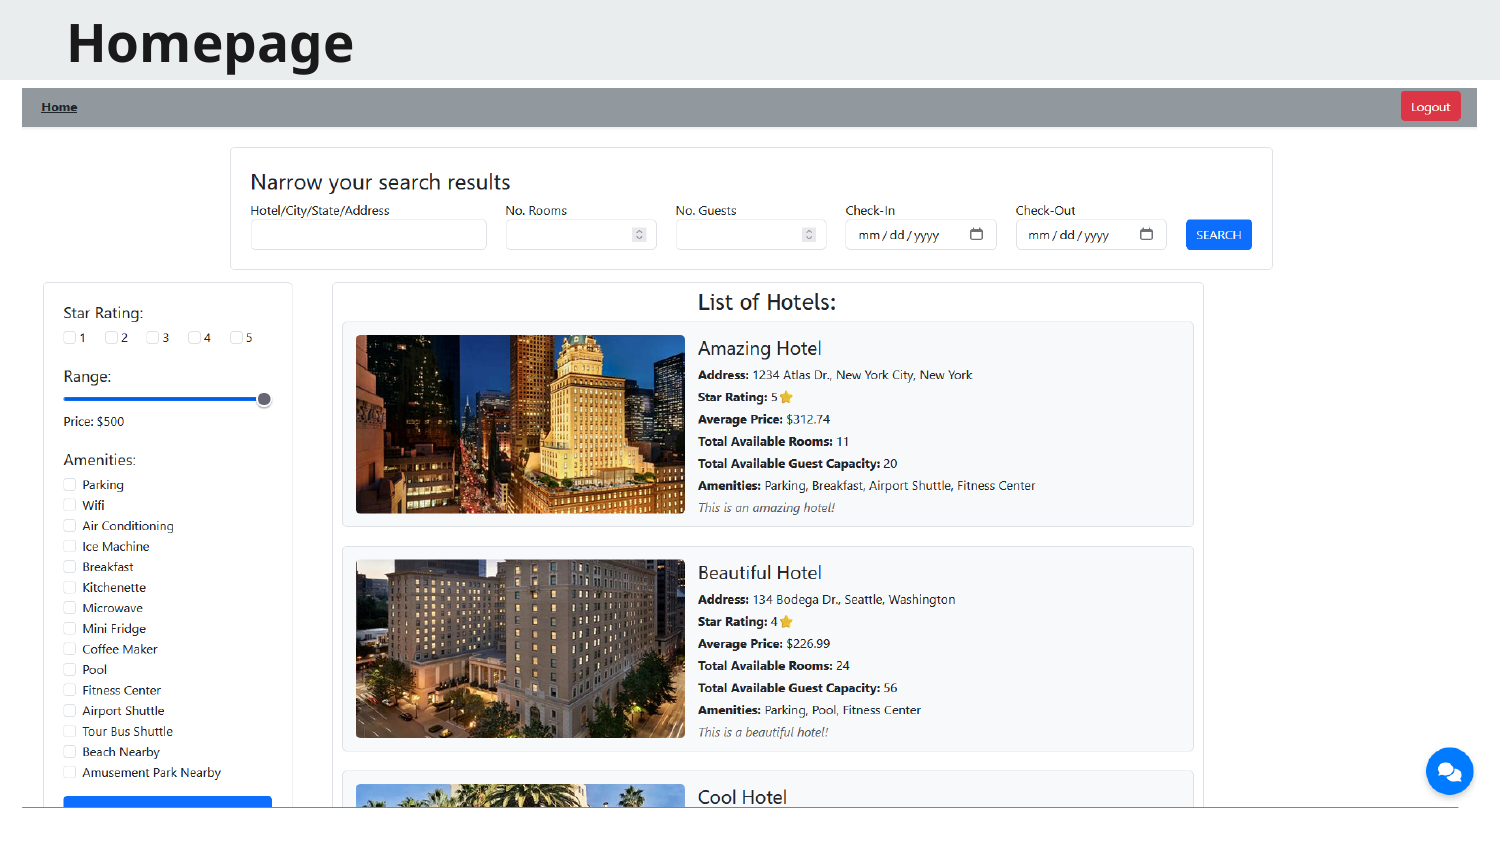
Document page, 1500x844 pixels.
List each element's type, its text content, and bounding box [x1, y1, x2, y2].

picture [22, 88, 1478, 808]
title Homepage [51, 0, 1449, 86]
